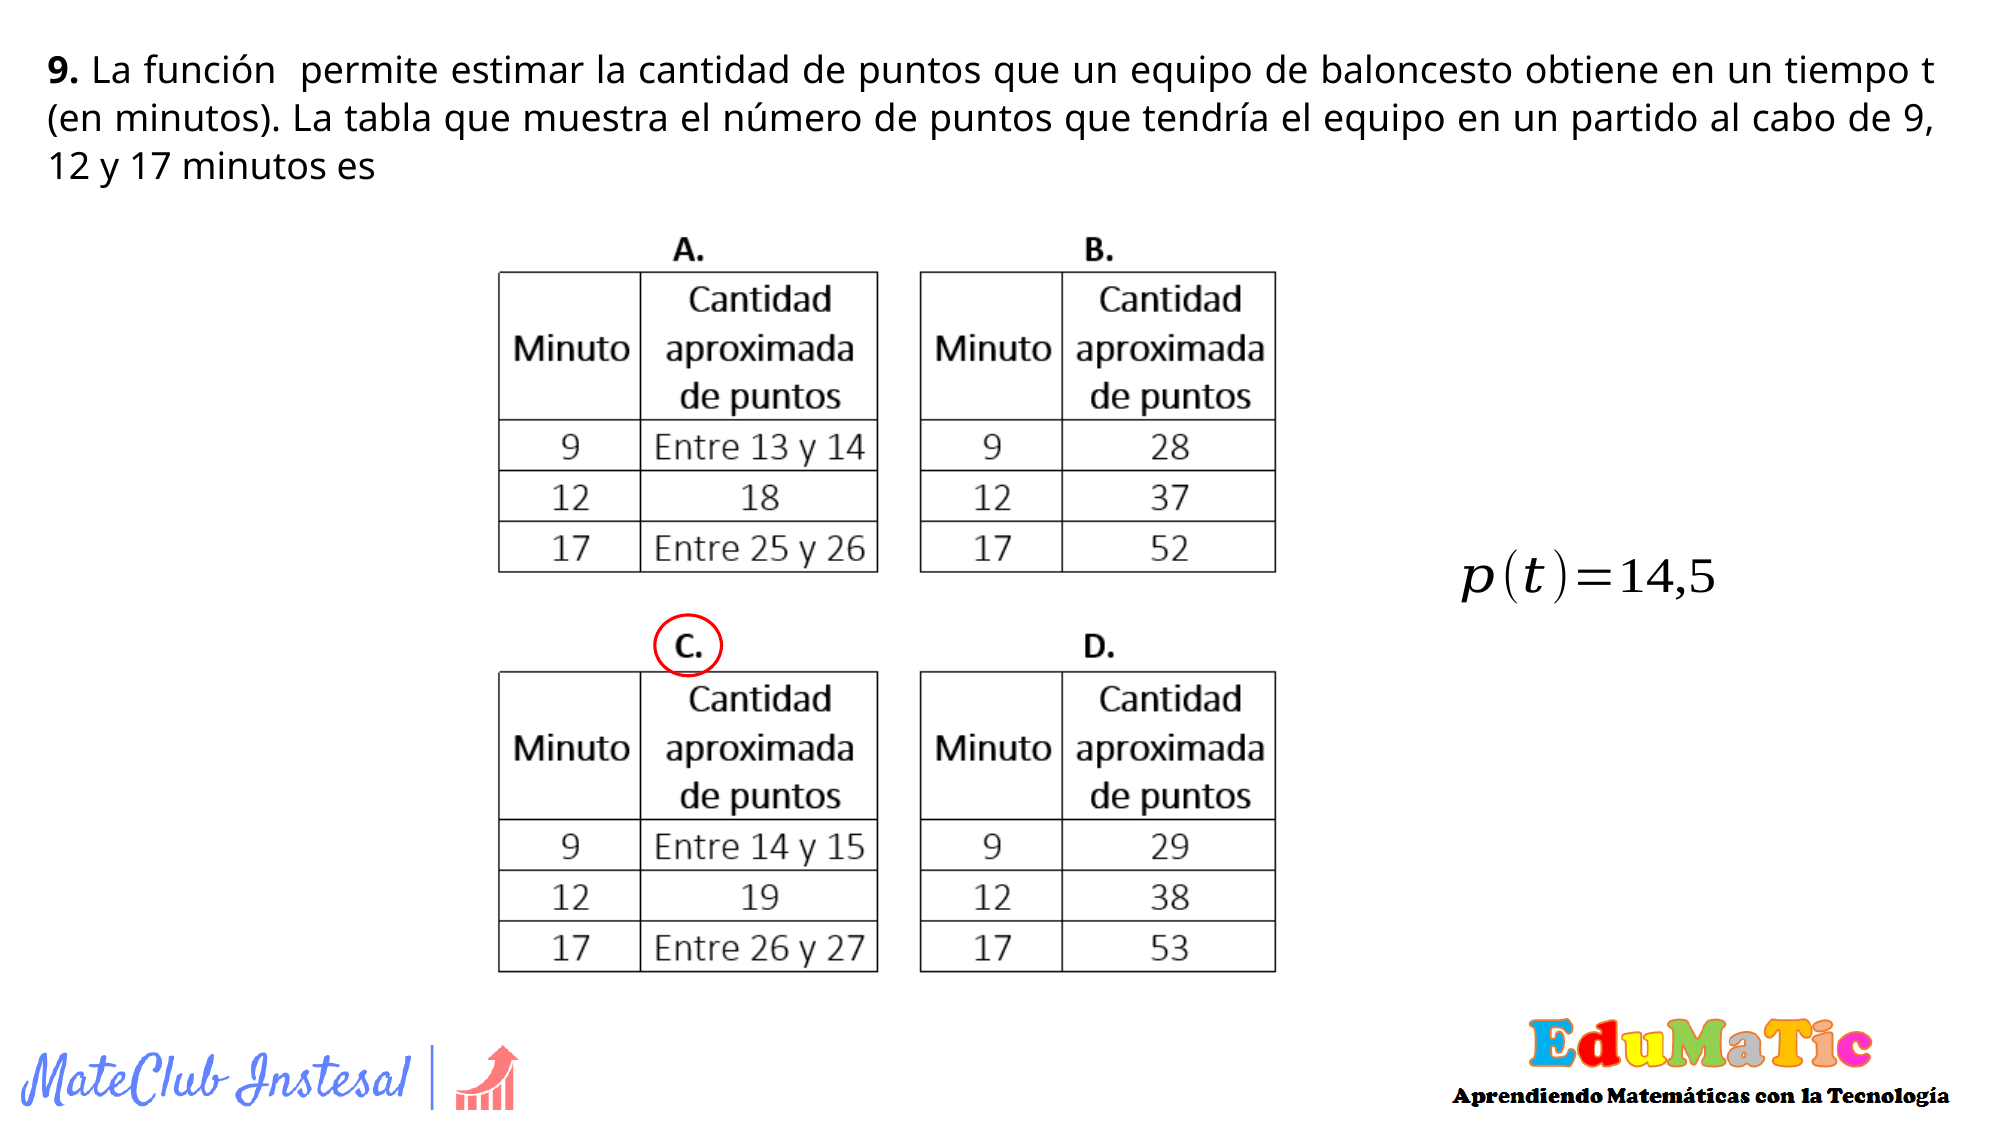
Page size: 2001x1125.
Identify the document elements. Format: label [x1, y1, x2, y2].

picture [1406, 993, 2000, 1125]
picture [15, 1045, 519, 1110]
picture [488, 218, 1321, 992]
